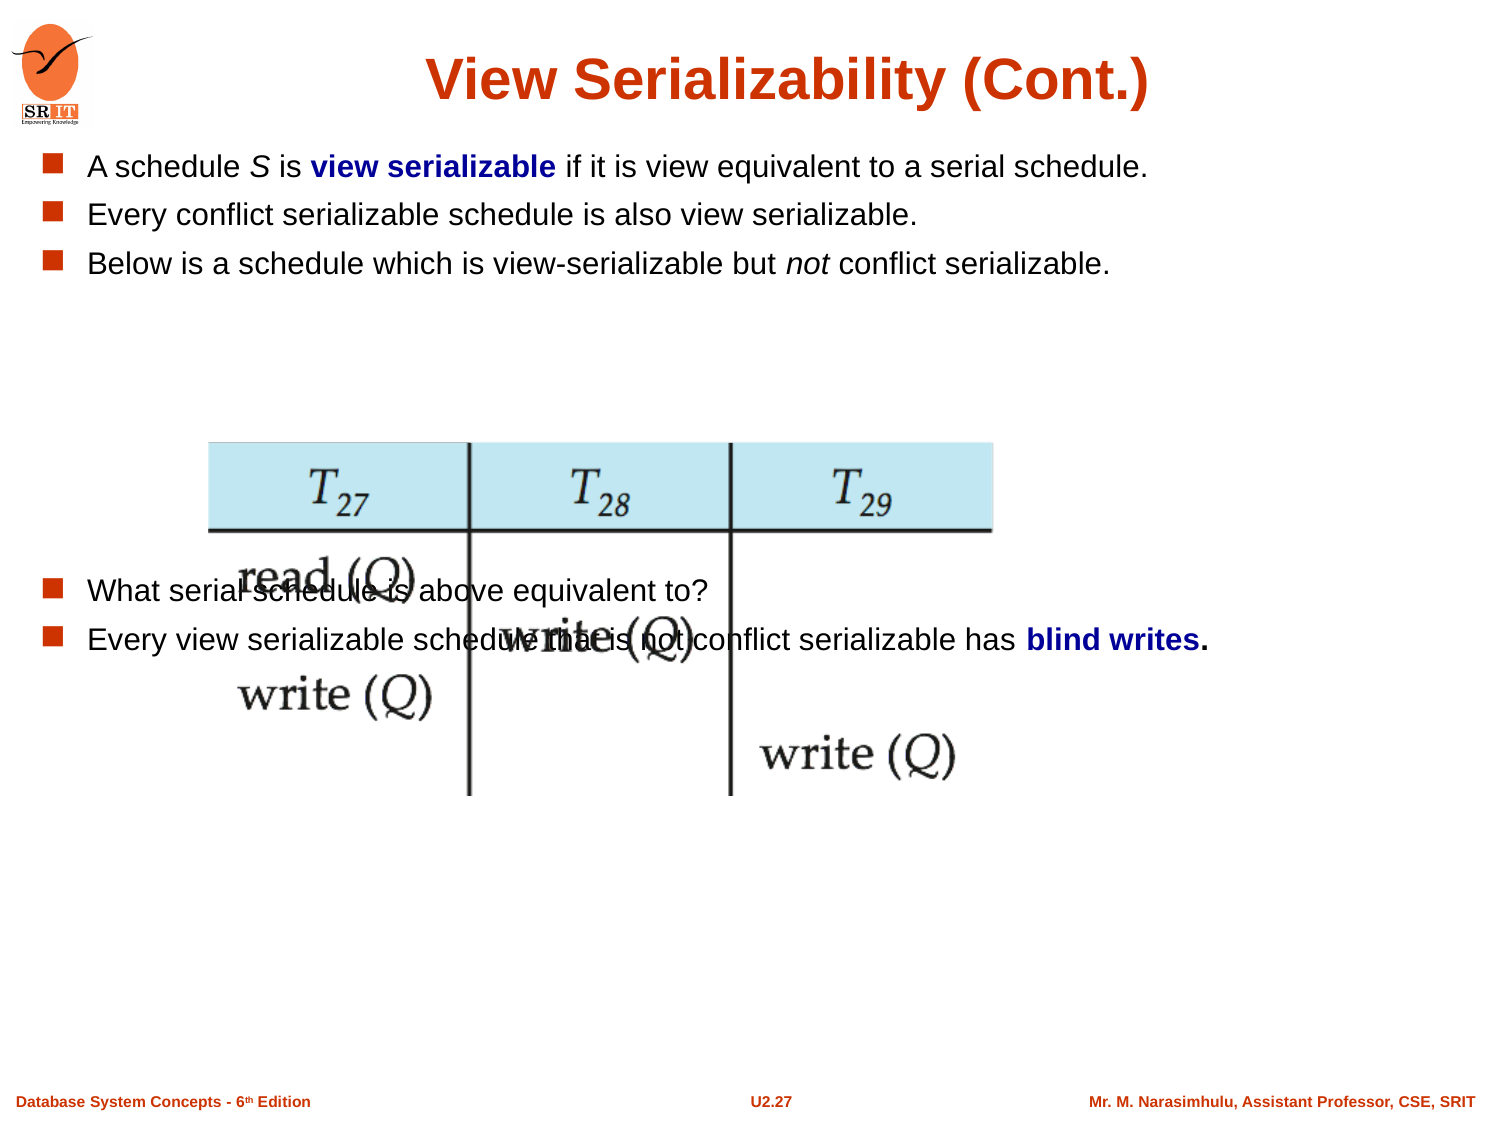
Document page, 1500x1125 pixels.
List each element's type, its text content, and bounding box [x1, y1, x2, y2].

list A schedule S is view serializable if it is view equivalent to a serial schedule. Every conflict serializable schedule is also view serializable. Below is a schedule which is view-serializable but not conflict serializable. What serial schedule is above equivalent to? Every view serializable schedule that is not conflict serializable has blind writes. [30, 138, 1451, 1067]
picture [207, 440, 996, 796]
picture [11, 19, 93, 128]
title View Serializability (Cont.) [125, 18, 1452, 120]
